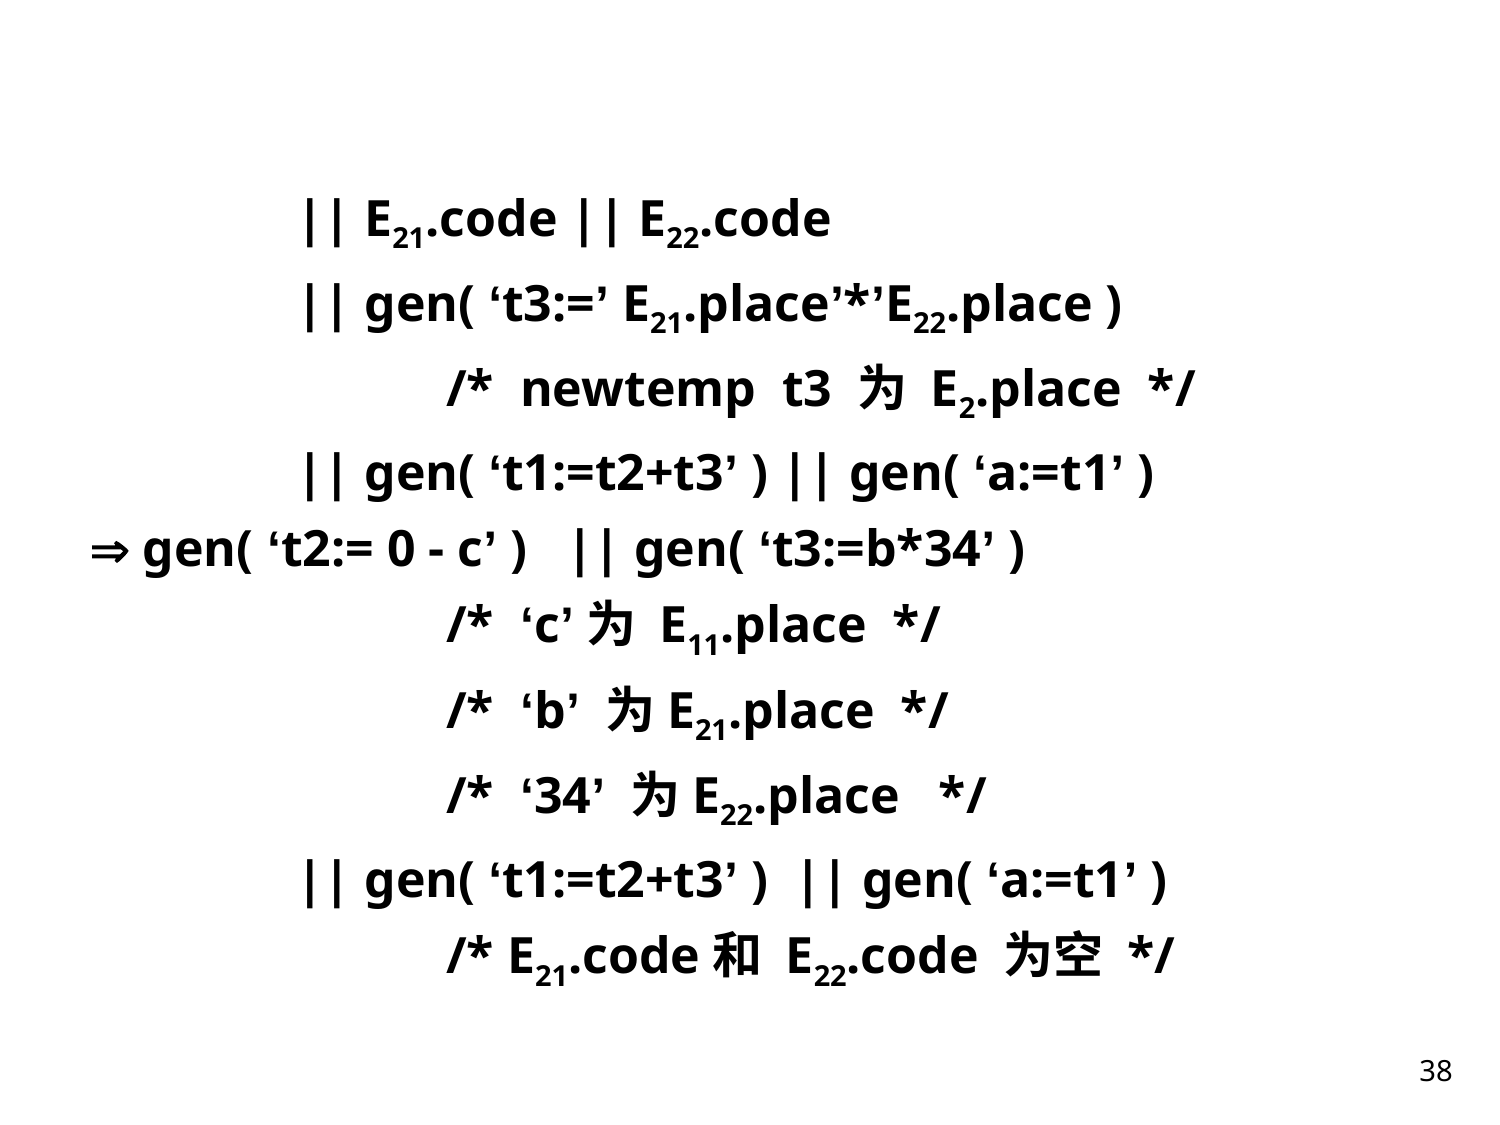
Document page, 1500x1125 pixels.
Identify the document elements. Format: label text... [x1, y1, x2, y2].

list || E21.code || E22.code || gen( ‘t3:=’ E21.place’*’E22.place ) /* newtemp t3 为 E2.place */ || gen( ‘t1:=t2+t3’ ) || gen( ‘a:=t1’ )  gen( ‘t2:= 0 - c’ ) || gen( ‘t3:=b*34’ ) /* ‘c’为 E11.place */ /* ‘b’ 为E21.place */ /* ‘34’ 为E22.place */ || gen( ‘t1:=t2+t3’ ) || gen( ‘a:=t1’ ) /* E21.code和 E22.code 为空 */ [75, 162, 1413, 1013]
slide_number 38 [1154, 1023, 1468, 1100]
